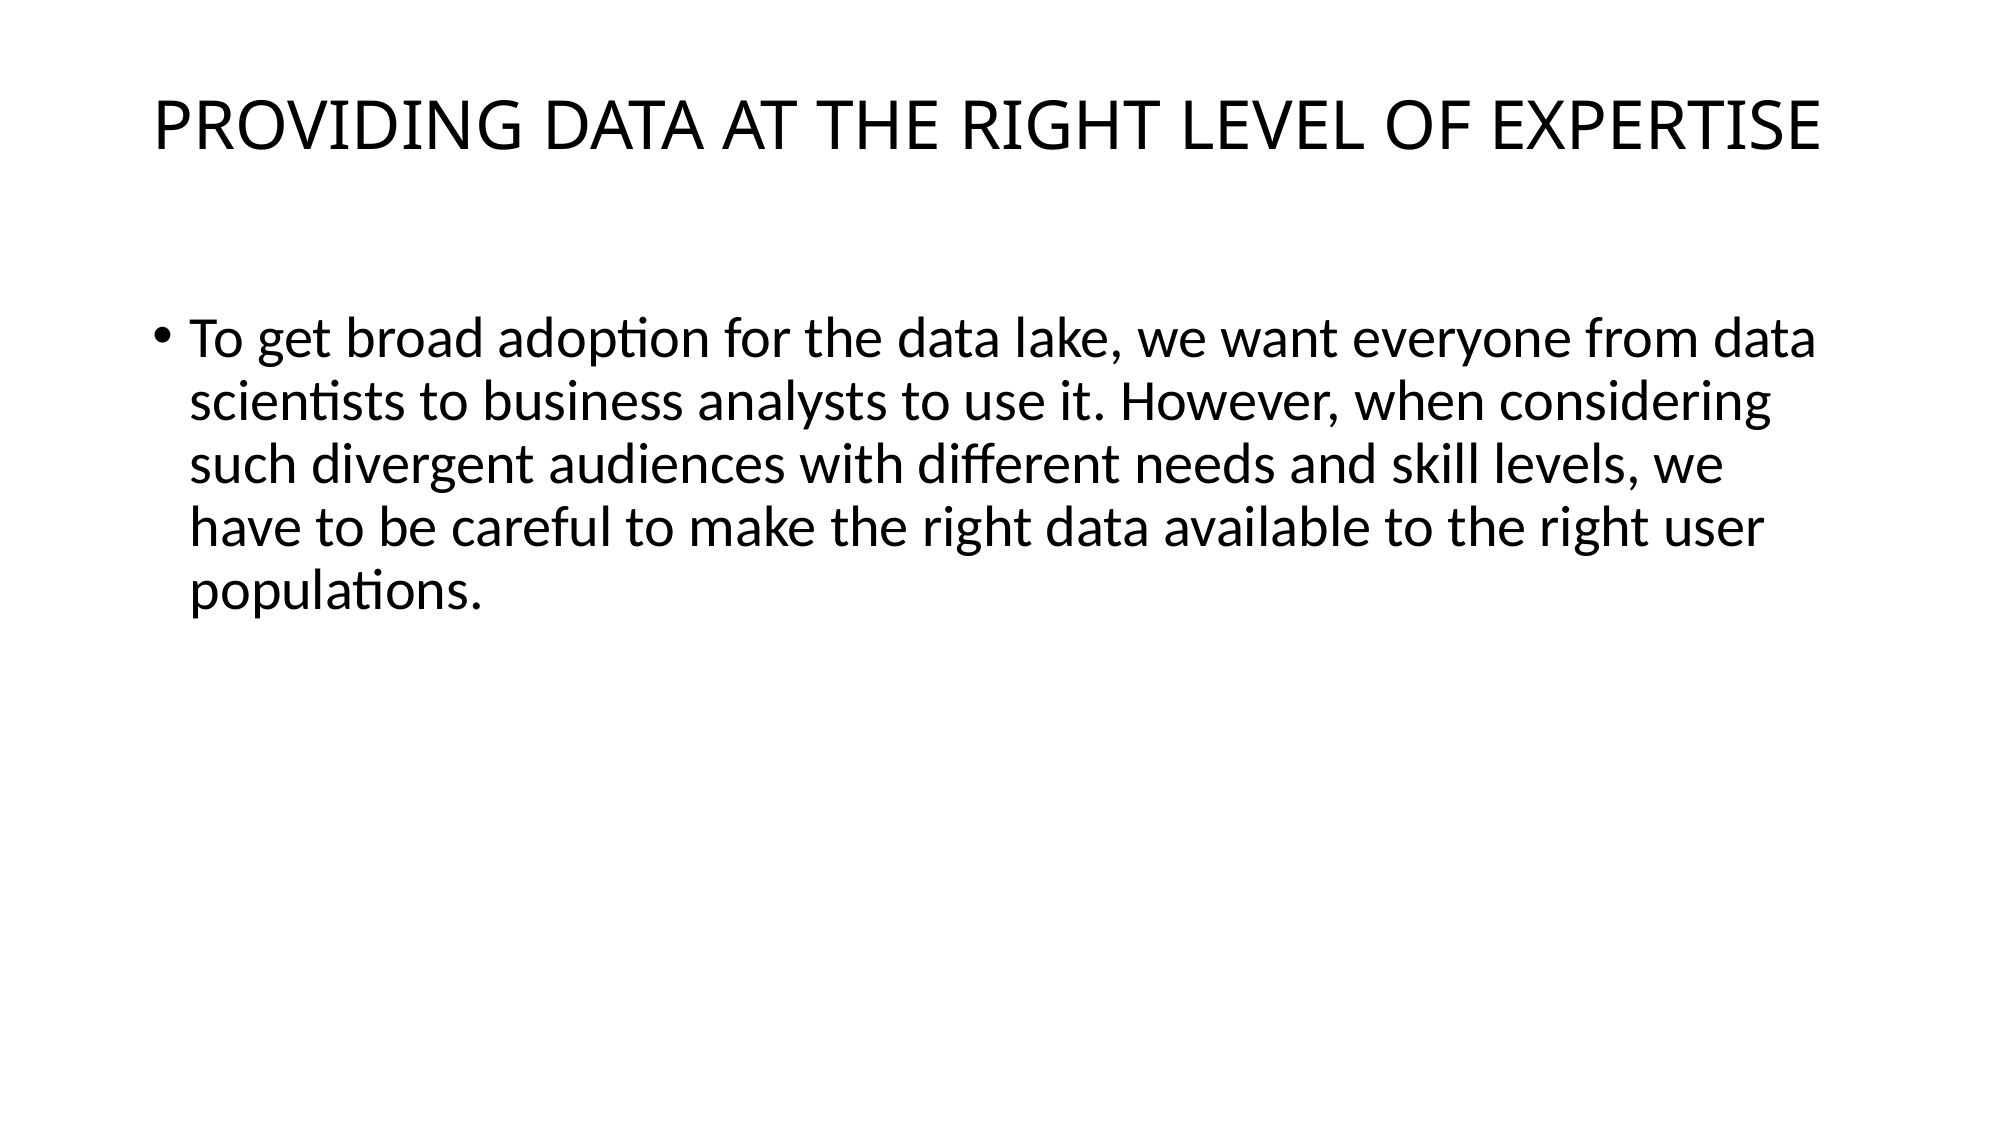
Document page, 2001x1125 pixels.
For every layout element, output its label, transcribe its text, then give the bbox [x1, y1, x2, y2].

list To get broad adoption for the data lake, we want everyone from data scientists to business analysts to use it. However, when considering such divergent audiences with different needs and skill levels, we have to be careful to make the right data available to the right user populations. [137, 299, 1863, 1014]
title PROVIDING DATA AT THE RIGHT LEVEL OF EXPERTISE [137, 59, 1863, 278]
